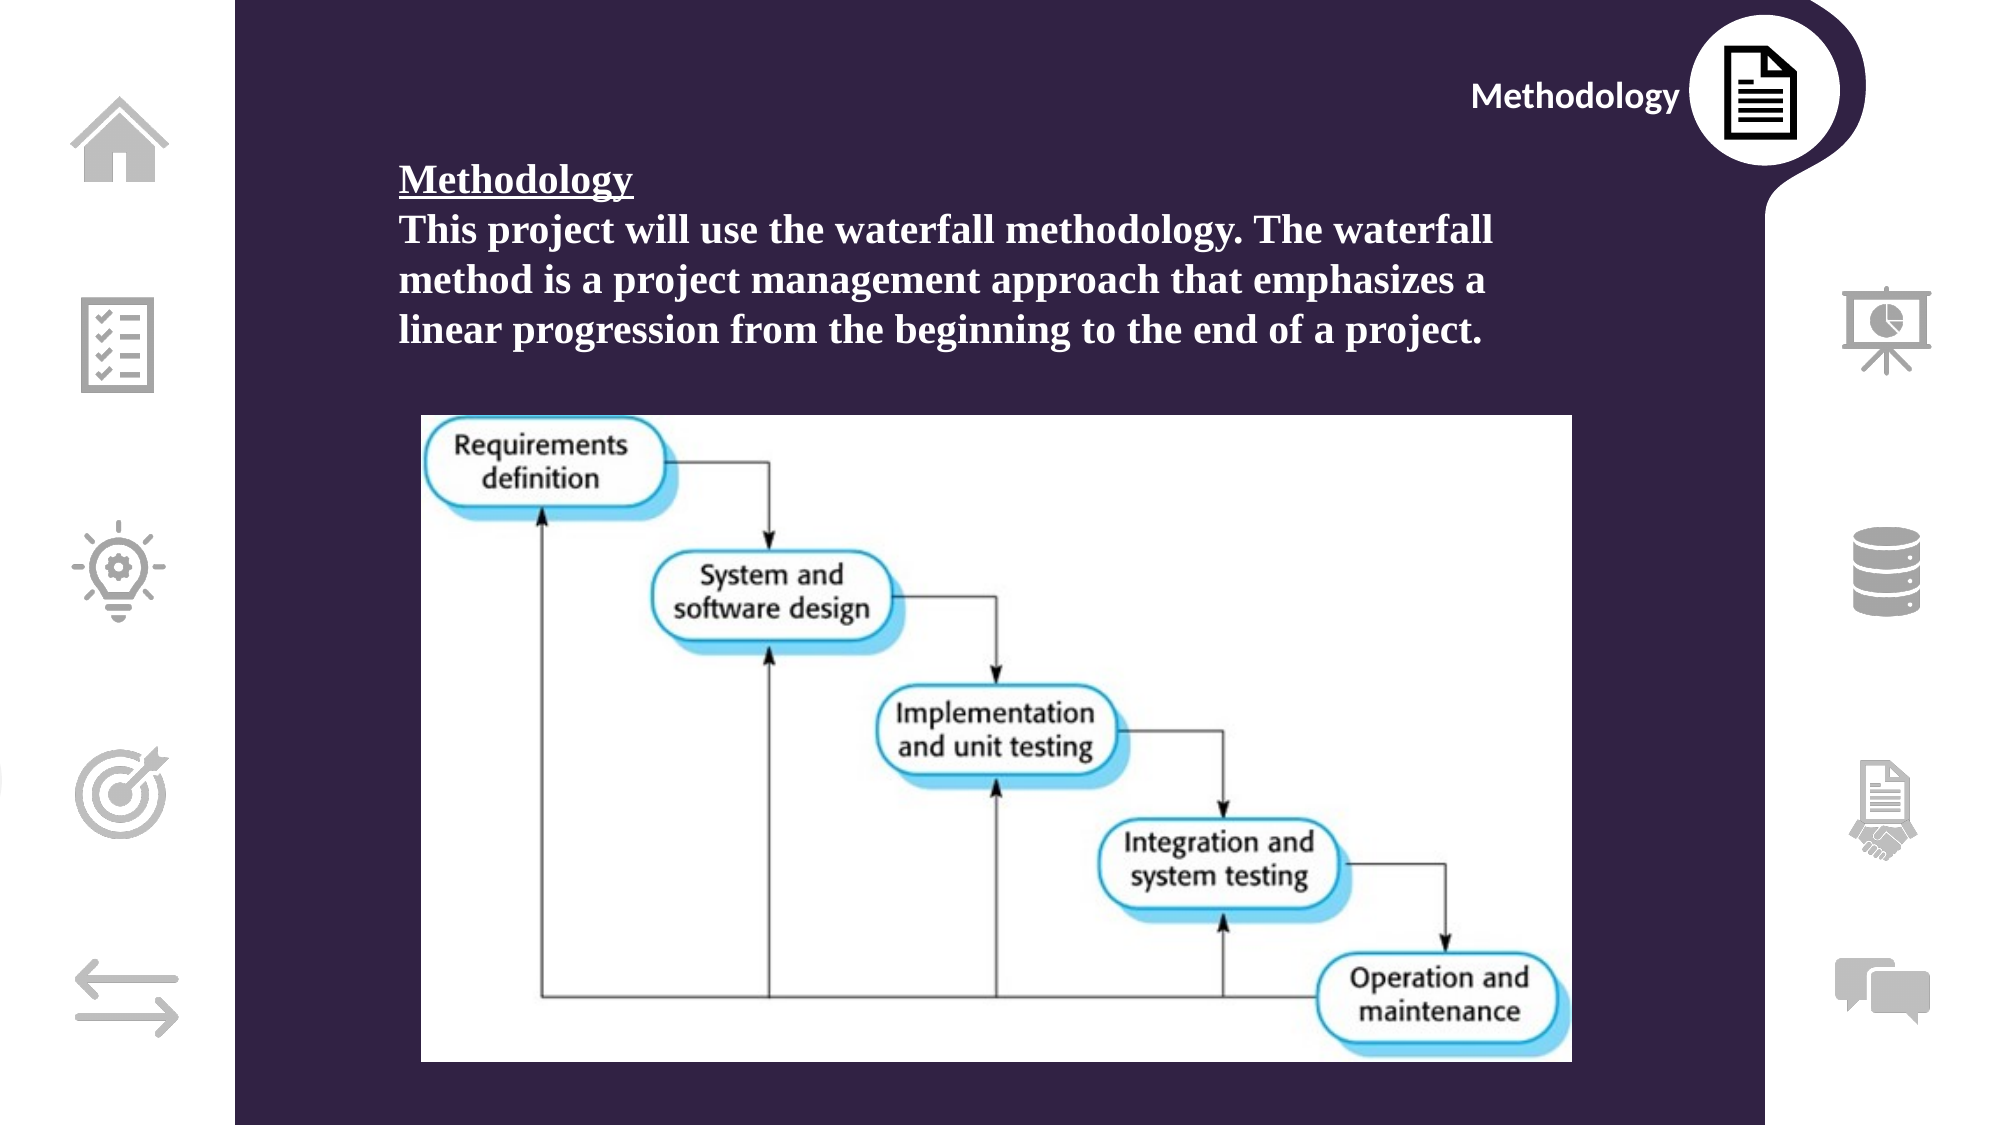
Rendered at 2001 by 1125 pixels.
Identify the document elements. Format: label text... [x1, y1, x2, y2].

text_box Methodology This project will use the waterfall methodology. The waterfall method is a project management approach that emphasizes a linear progression from the beginning to the end of a project. [383, 144, 1581, 360]
picture [1826, 935, 1939, 1048]
text_box [0, 0, 237, 1125]
picture [1830, 273, 1943, 387]
text_box Methodology [1455, 63, 1689, 124]
picture [63, 82, 176, 196]
picture [70, 941, 183, 1055]
picture [61, 288, 174, 402]
text_box [1764, 0, 2000, 1125]
picture [63, 515, 176, 629]
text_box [1844, 754, 1923, 878]
picture [421, 415, 1572, 1062]
picture [1840, 31, 1943, 145]
picture [1830, 515, 1943, 628]
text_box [1689, 14, 1840, 166]
picture [65, 736, 179, 849]
